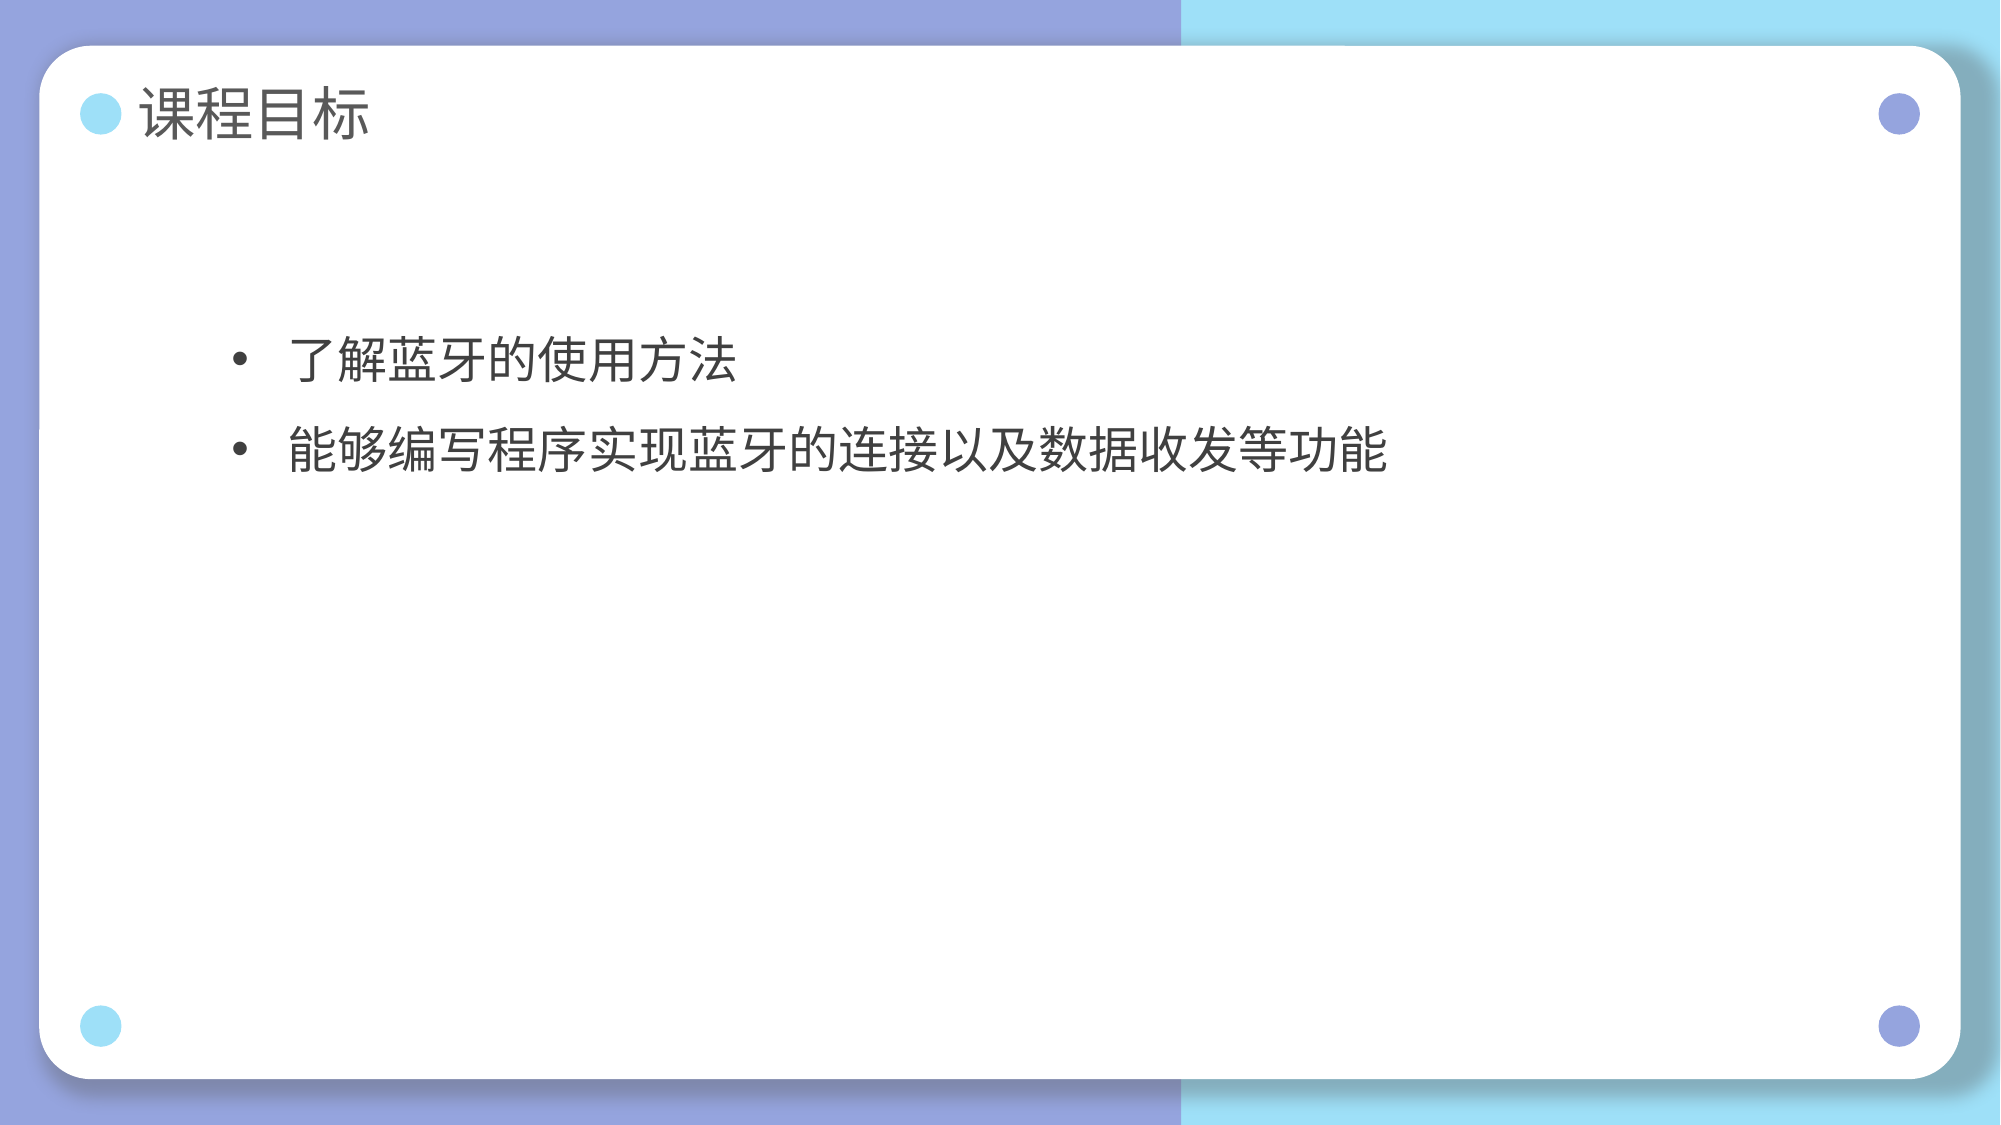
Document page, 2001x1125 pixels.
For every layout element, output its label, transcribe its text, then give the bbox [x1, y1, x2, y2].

text_box 了解蓝牙的使用方法 能够编写程序实现蓝牙的连接以及数据收发等功能 [216, 291, 1757, 486]
title 课程目标 [137, 77, 976, 157]
